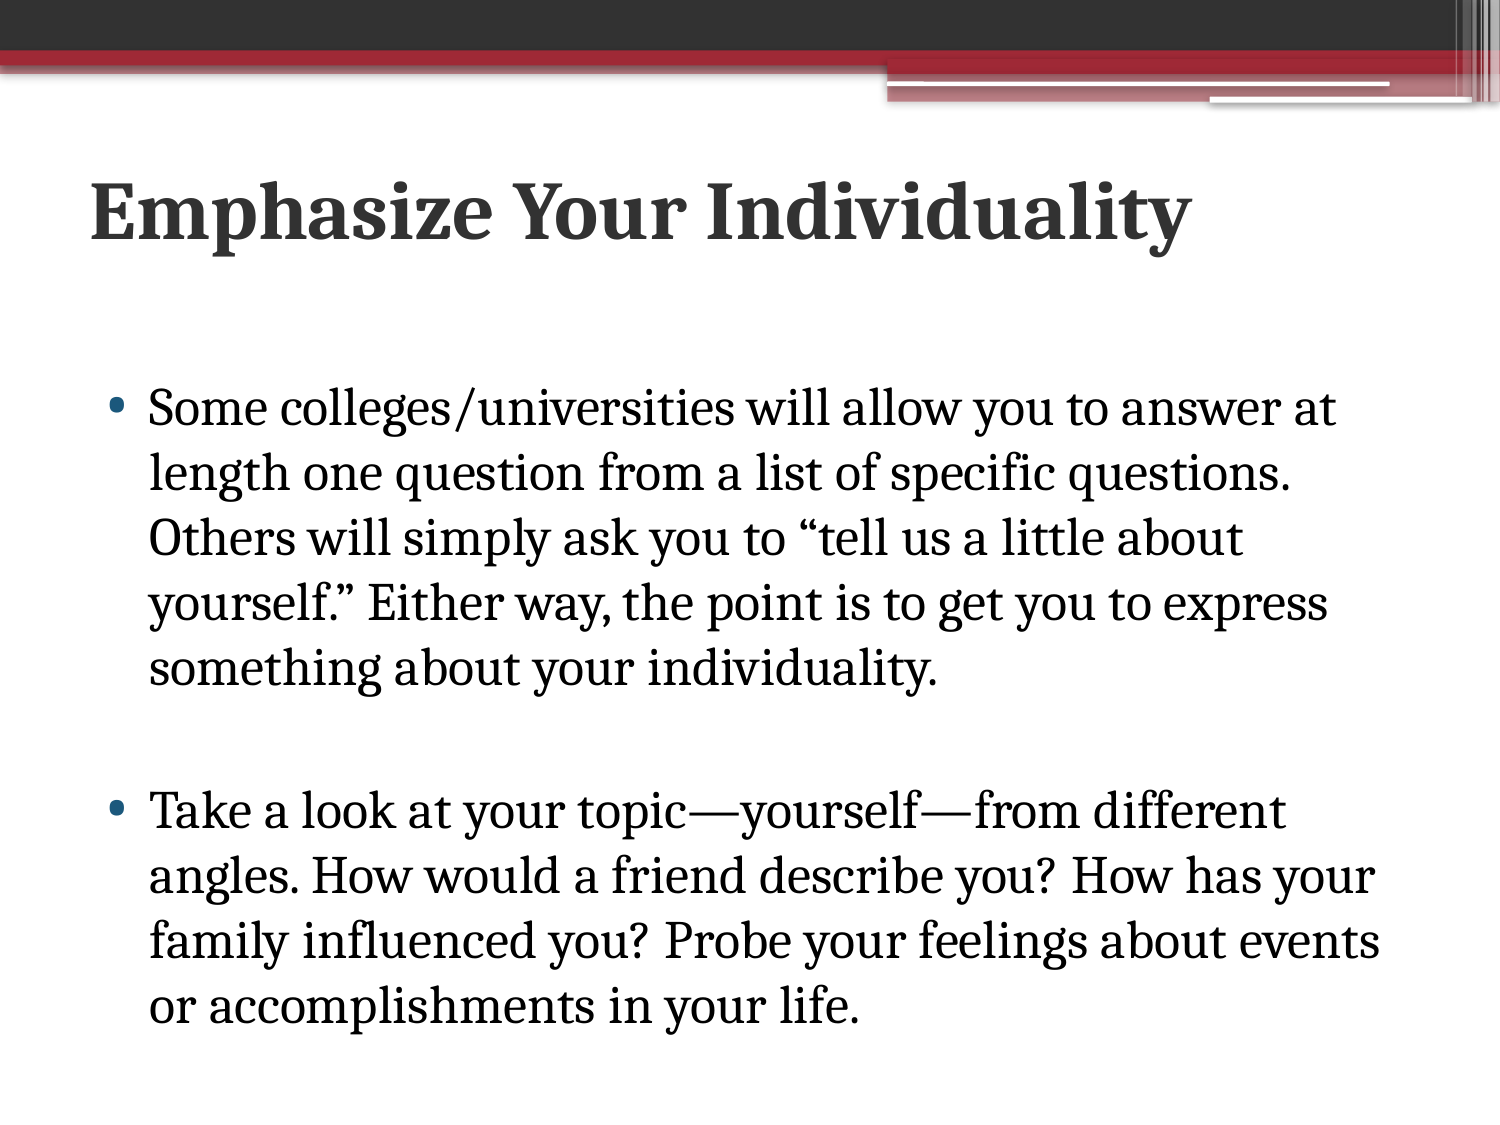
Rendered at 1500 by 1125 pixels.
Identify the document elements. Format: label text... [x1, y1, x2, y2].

title Emphasize Your Individuality [75, 125, 1425, 287]
list Some colleges/universities will allow you to answer at length one question from a list of specific questions. Others will simply ask you to “tell us a little about yourself.” Either way, the point is to get you to express something about your individuality. Take a look at your topic—yourself—from different angles. How would a friend describe you? How has your family influenced you? Probe your feelings about events or accomplishments in your life. [75, 287, 1425, 1079]
